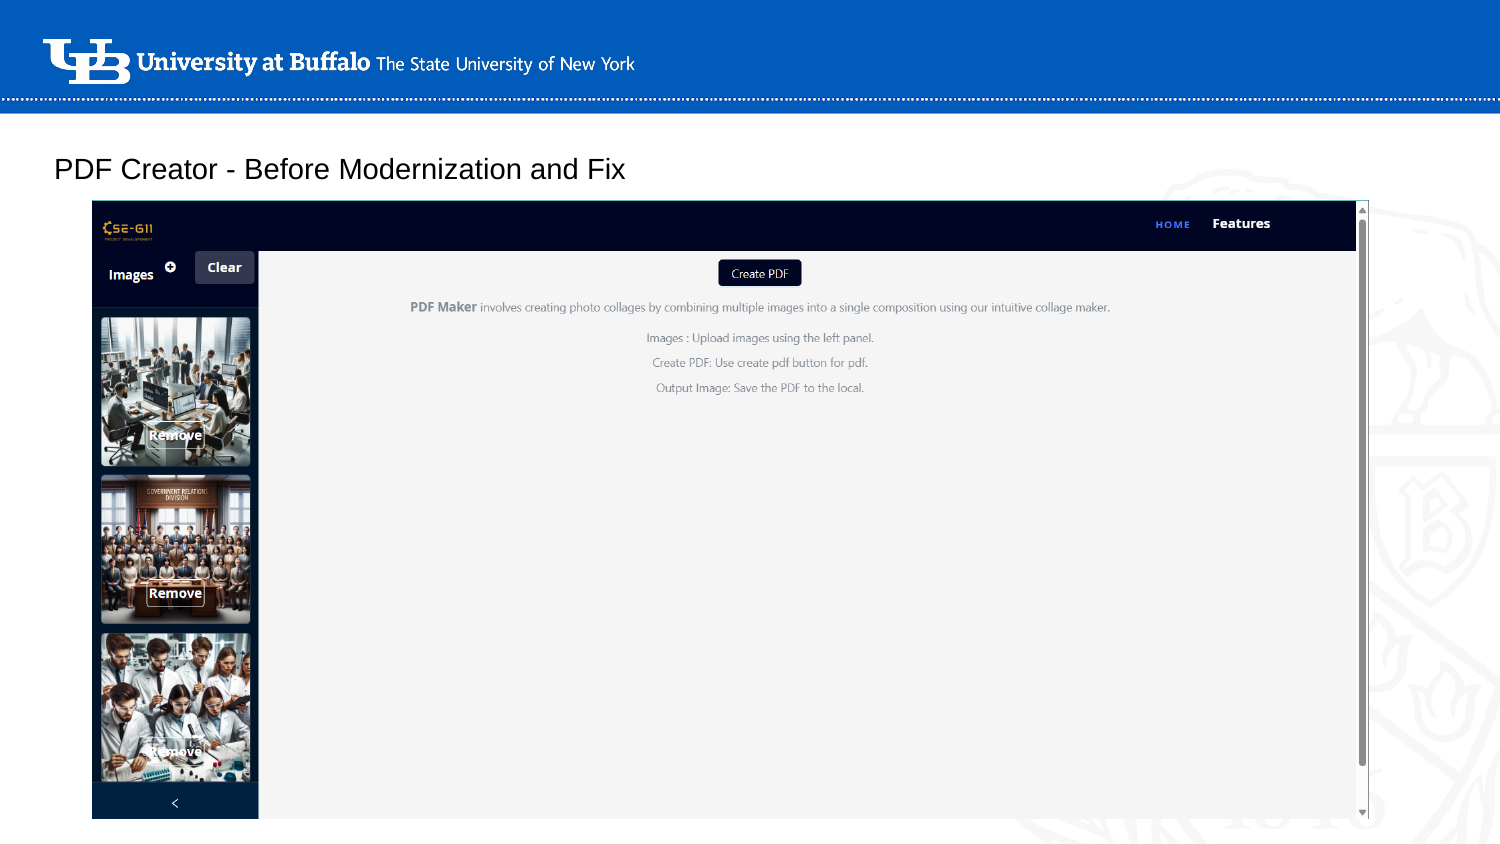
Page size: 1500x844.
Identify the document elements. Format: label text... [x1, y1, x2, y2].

picture [0, 0, 1500, 844]
text_box PDF Creator - Before Modernization and Fix [39, 135, 1403, 201]
